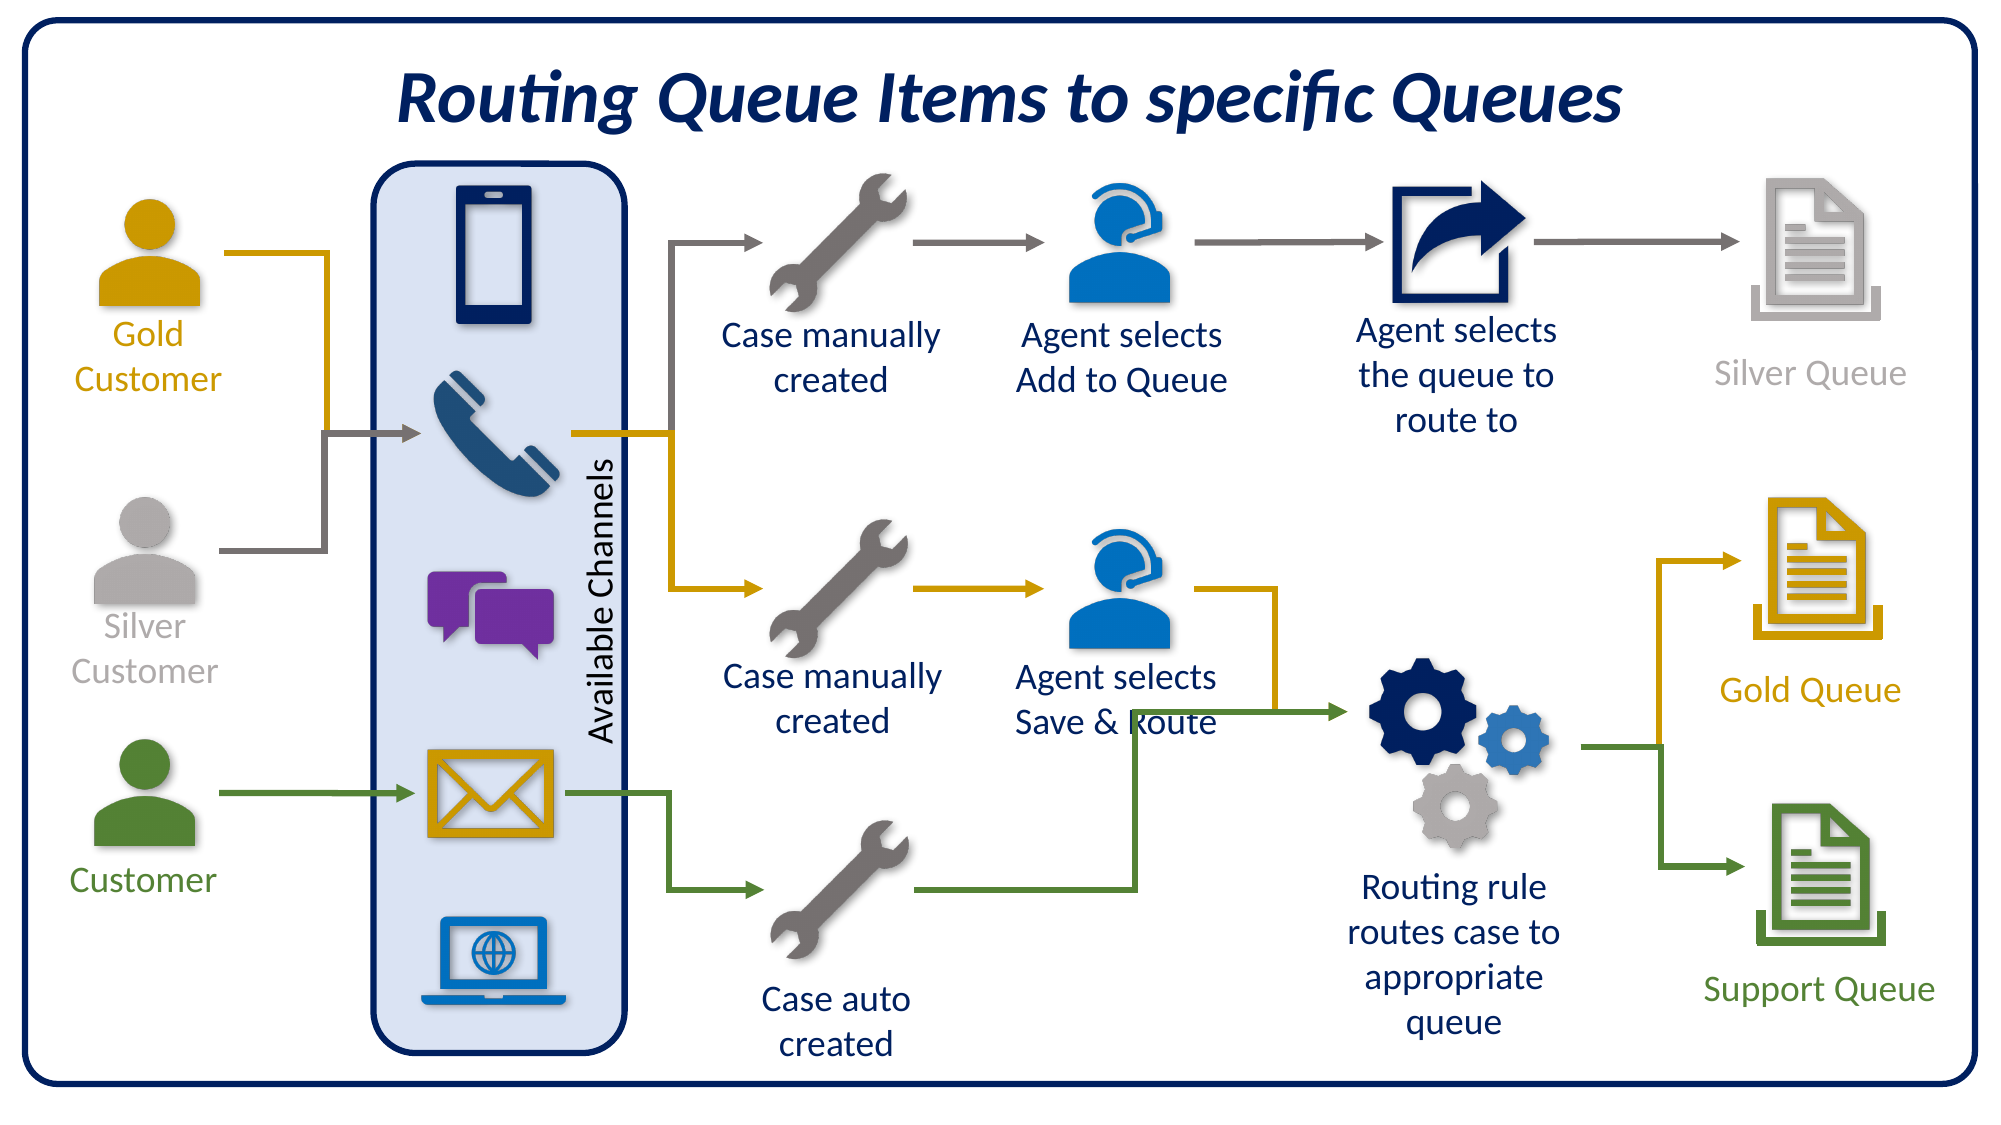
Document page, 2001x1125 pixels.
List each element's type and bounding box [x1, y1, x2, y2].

text_box [24, 20, 1975, 1084]
